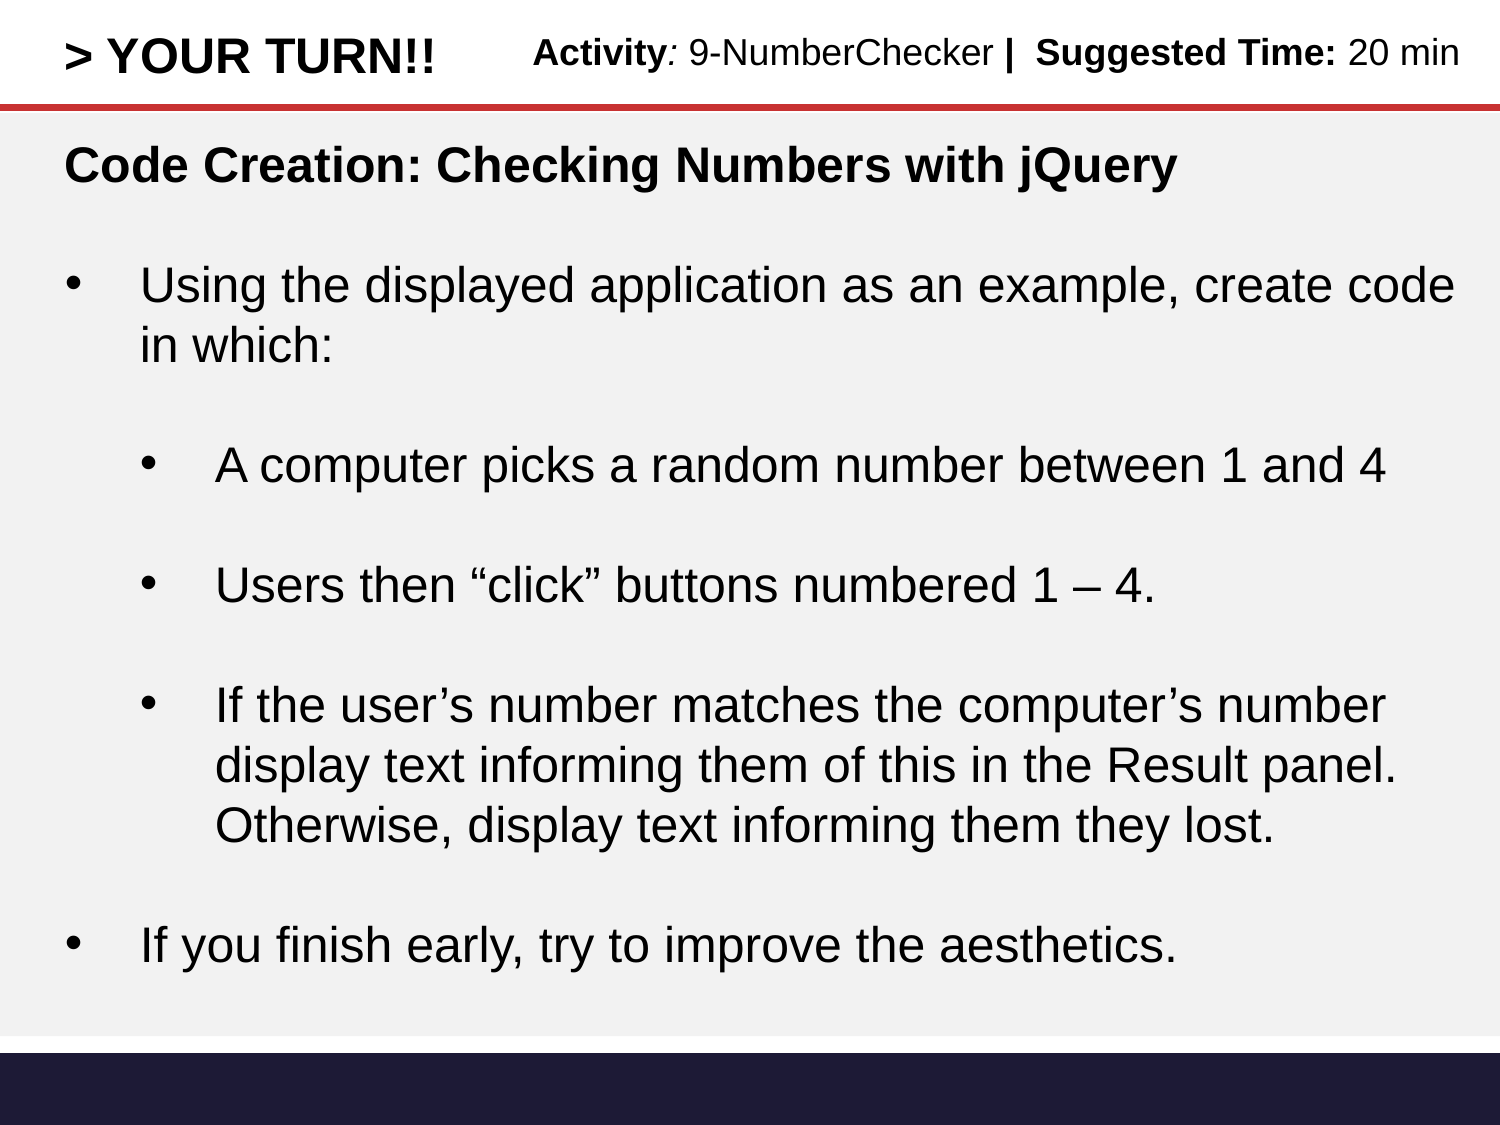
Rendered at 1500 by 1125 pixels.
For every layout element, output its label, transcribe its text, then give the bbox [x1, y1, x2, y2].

text_box Code Creation: Checking Numbers with jQuery Using the displayed application as an example, create code in which: A computer picks a random number between 1 and 4 Users then “click” buttons numbered 1 – 4. If the user’s number matches the computer’s number display text informing them of this in the Result panel. Otherwise, display text informing them they lost. If you finish early, try to improve the aesthetics. [49, 124, 1475, 980]
text_box Activity: 9-NumberChecker | Suggested Time: 20 min [424, 20, 1475, 81]
text_box [0, 112, 1500, 1037]
text_box > YOUR TURN!! [50, 16, 913, 91]
